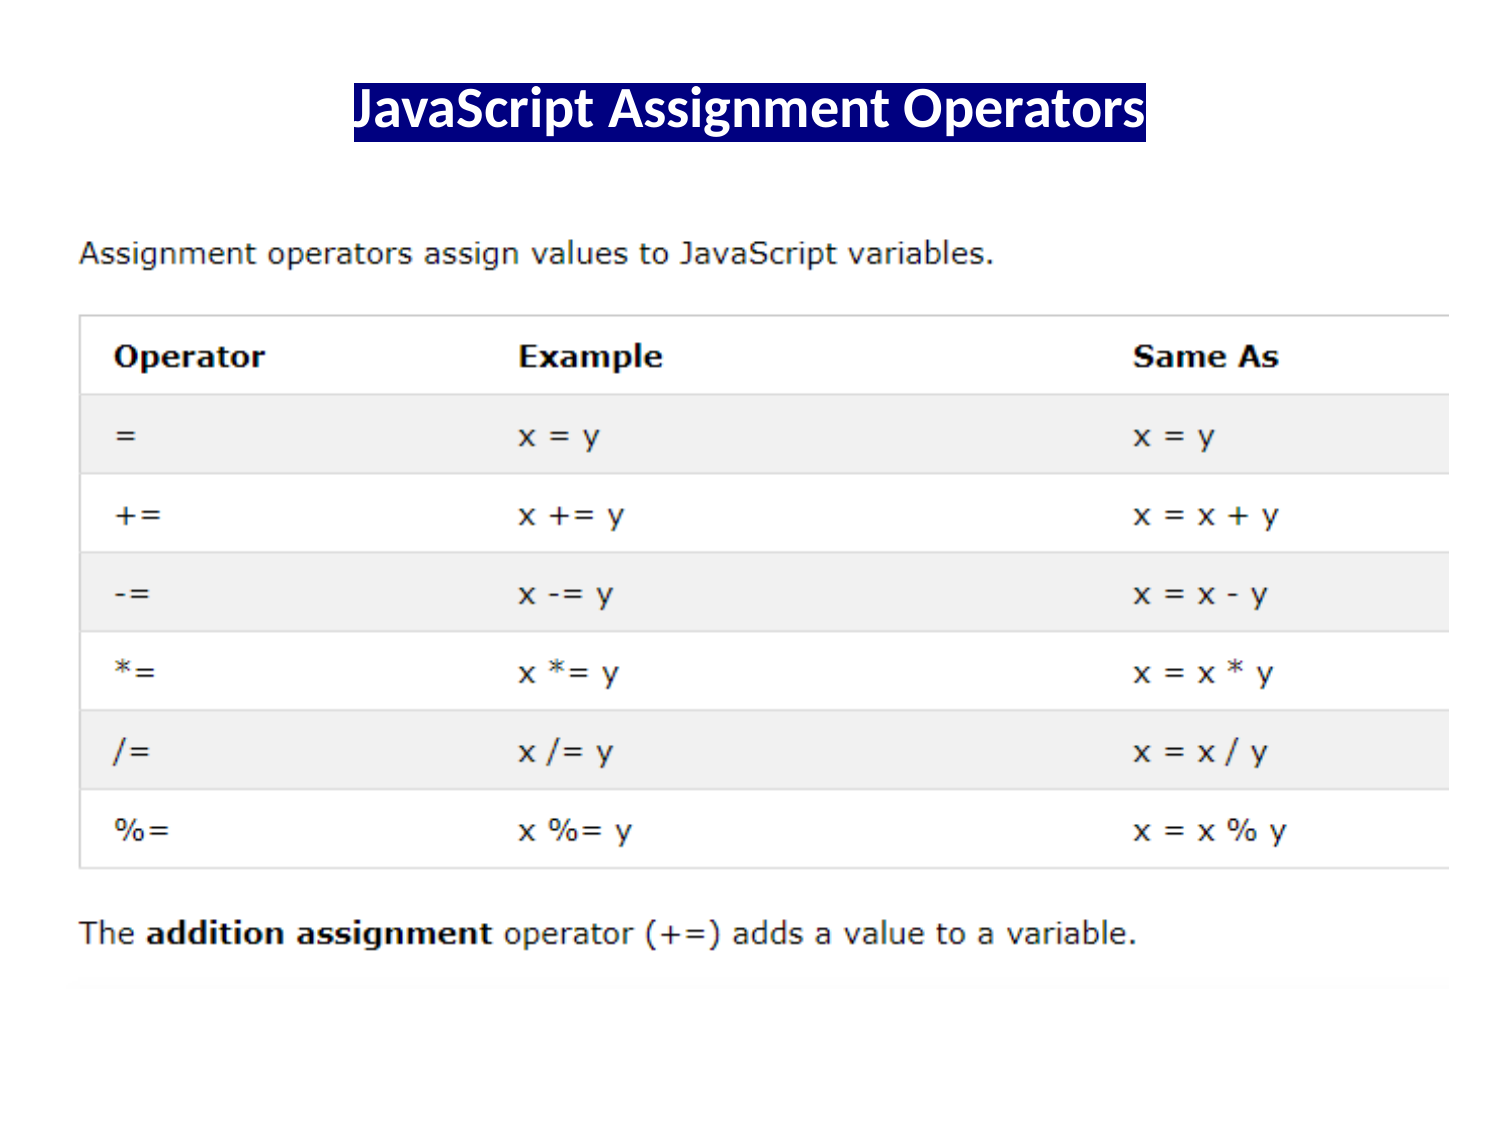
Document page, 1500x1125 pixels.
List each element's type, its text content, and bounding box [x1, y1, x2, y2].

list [51, 232, 1449, 989]
title JavaScript Assignment Operators [75, 45, 1425, 230]
